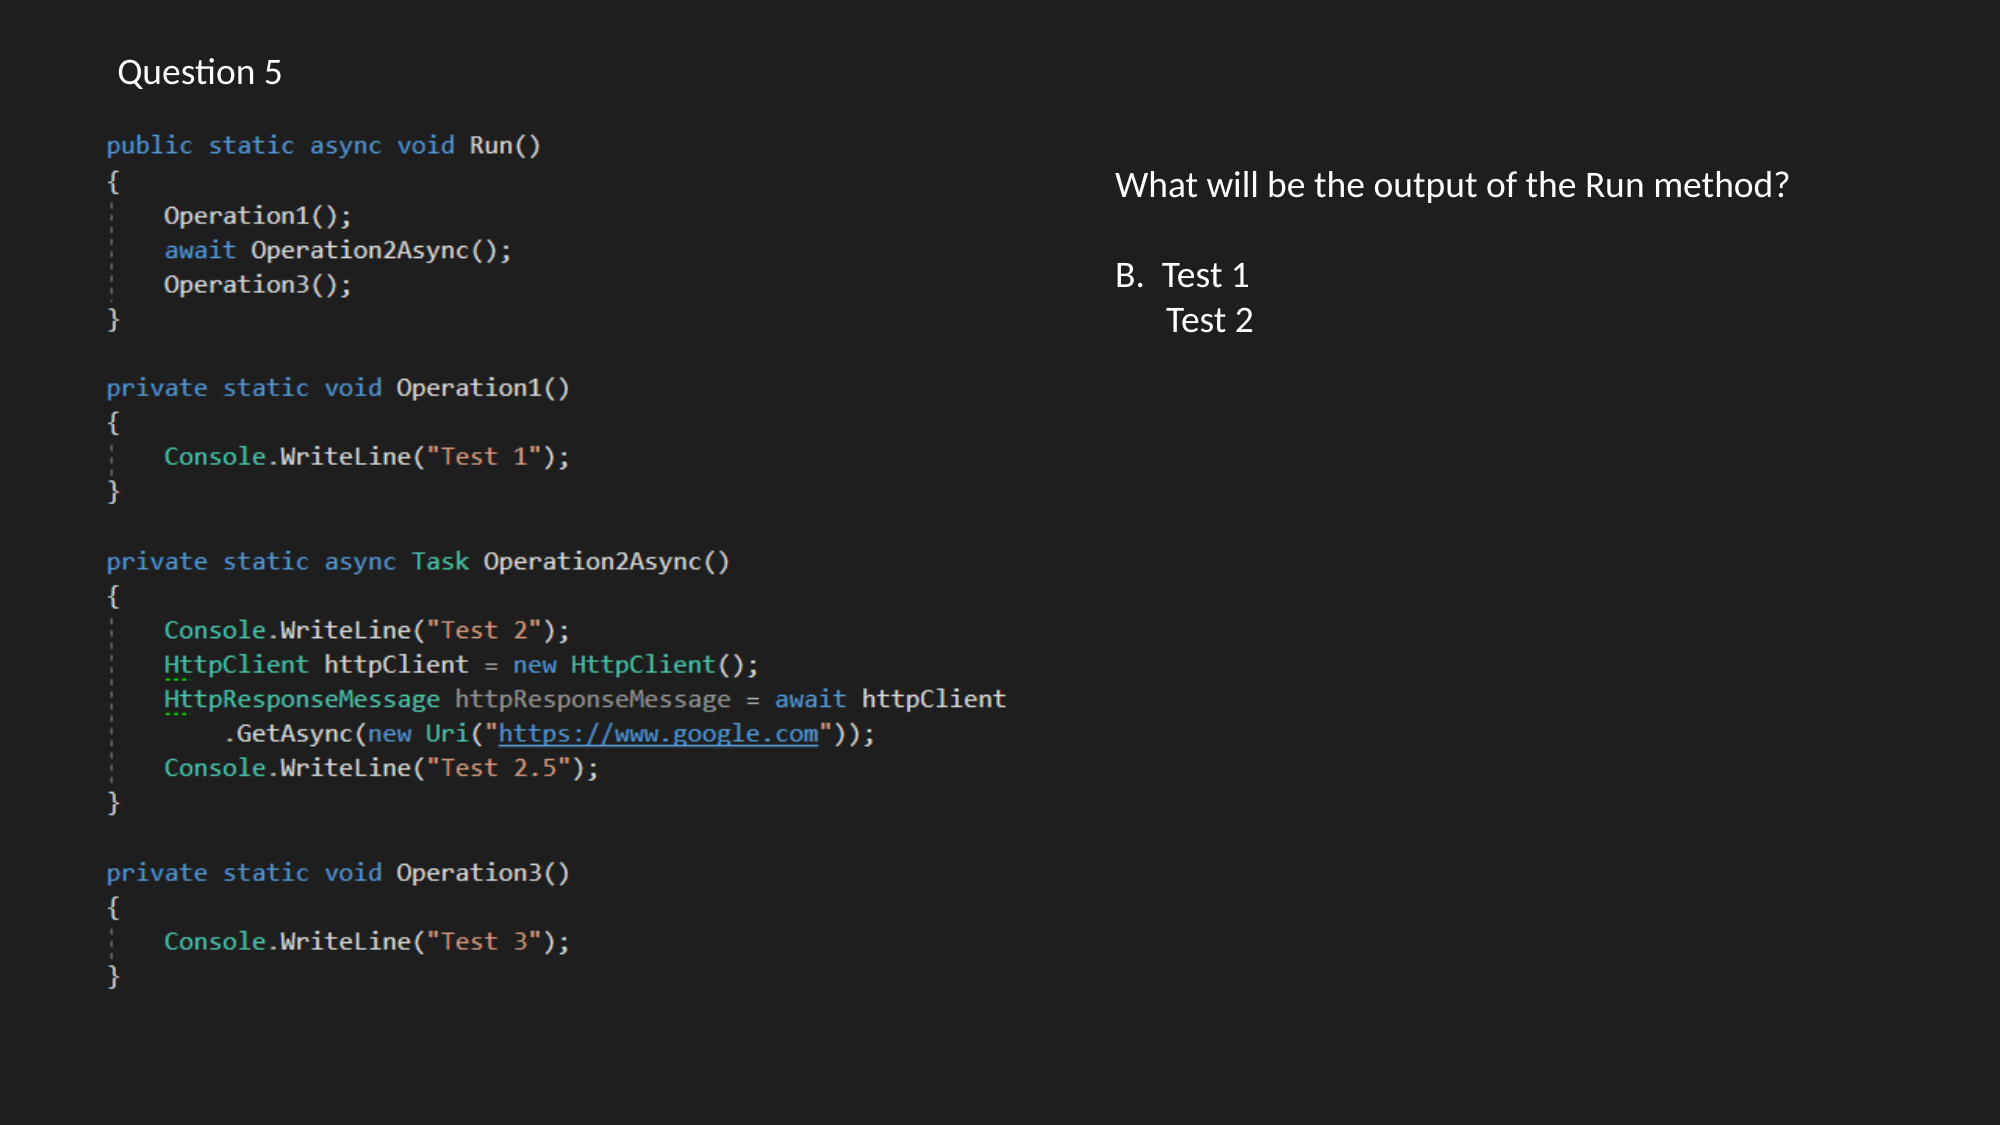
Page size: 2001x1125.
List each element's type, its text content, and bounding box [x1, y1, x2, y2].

picture [102, 124, 1020, 1001]
text_box Question 5 [102, 39, 1967, 100]
text_box What will be the output of the Run method? B. Test 1 Test 2 [1100, 153, 1859, 393]
